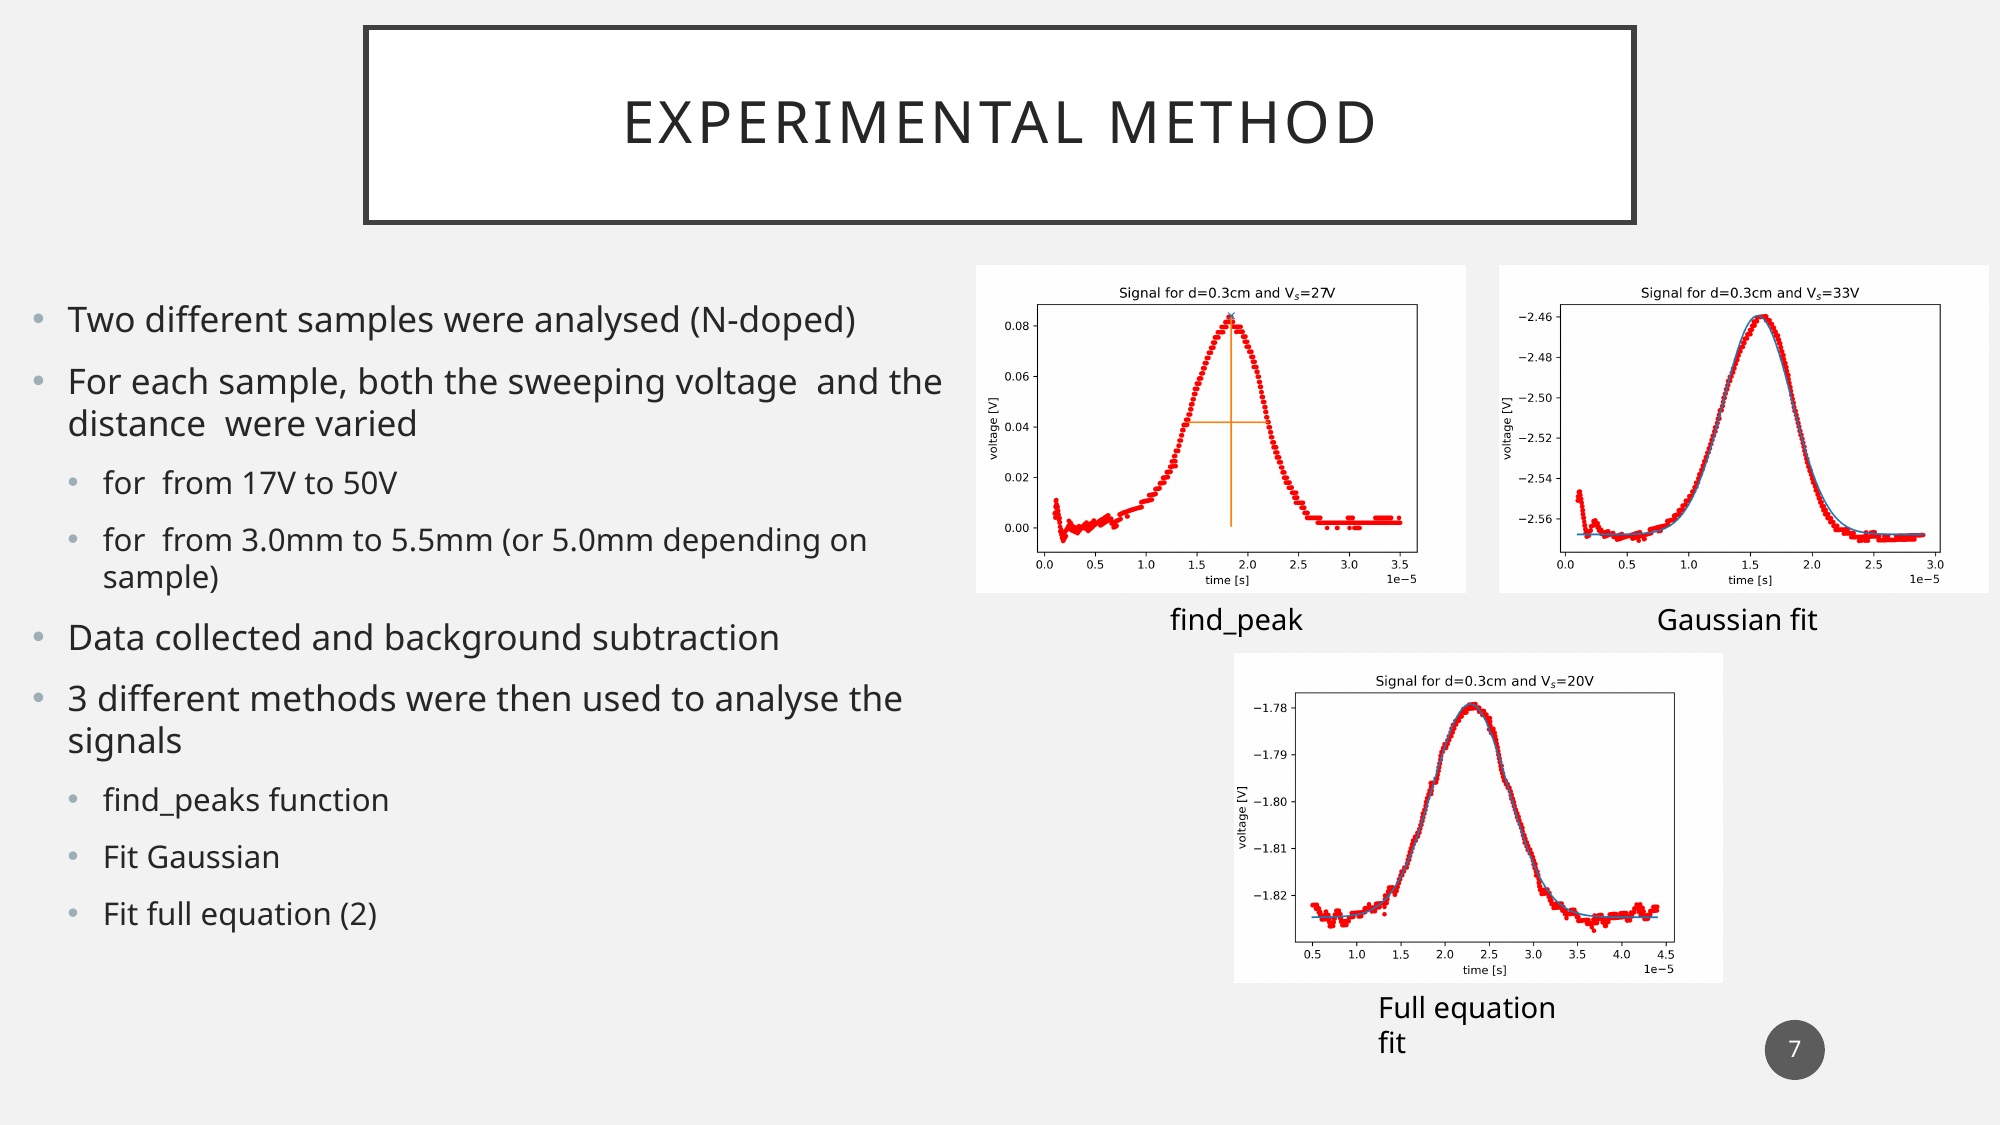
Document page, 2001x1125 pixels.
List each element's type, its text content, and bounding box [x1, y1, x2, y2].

slide_number 7 [1764, 1019, 1825, 1080]
picture [1234, 653, 1723, 983]
title Experimental method [363, 25, 1637, 225]
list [976, 265, 1466, 593]
picture [1499, 265, 1989, 593]
text_box find_peak [1155, 594, 1388, 644]
text_box Gaussian fit [1642, 593, 1874, 644]
text_box Full equation fit [1363, 983, 1595, 1067]
